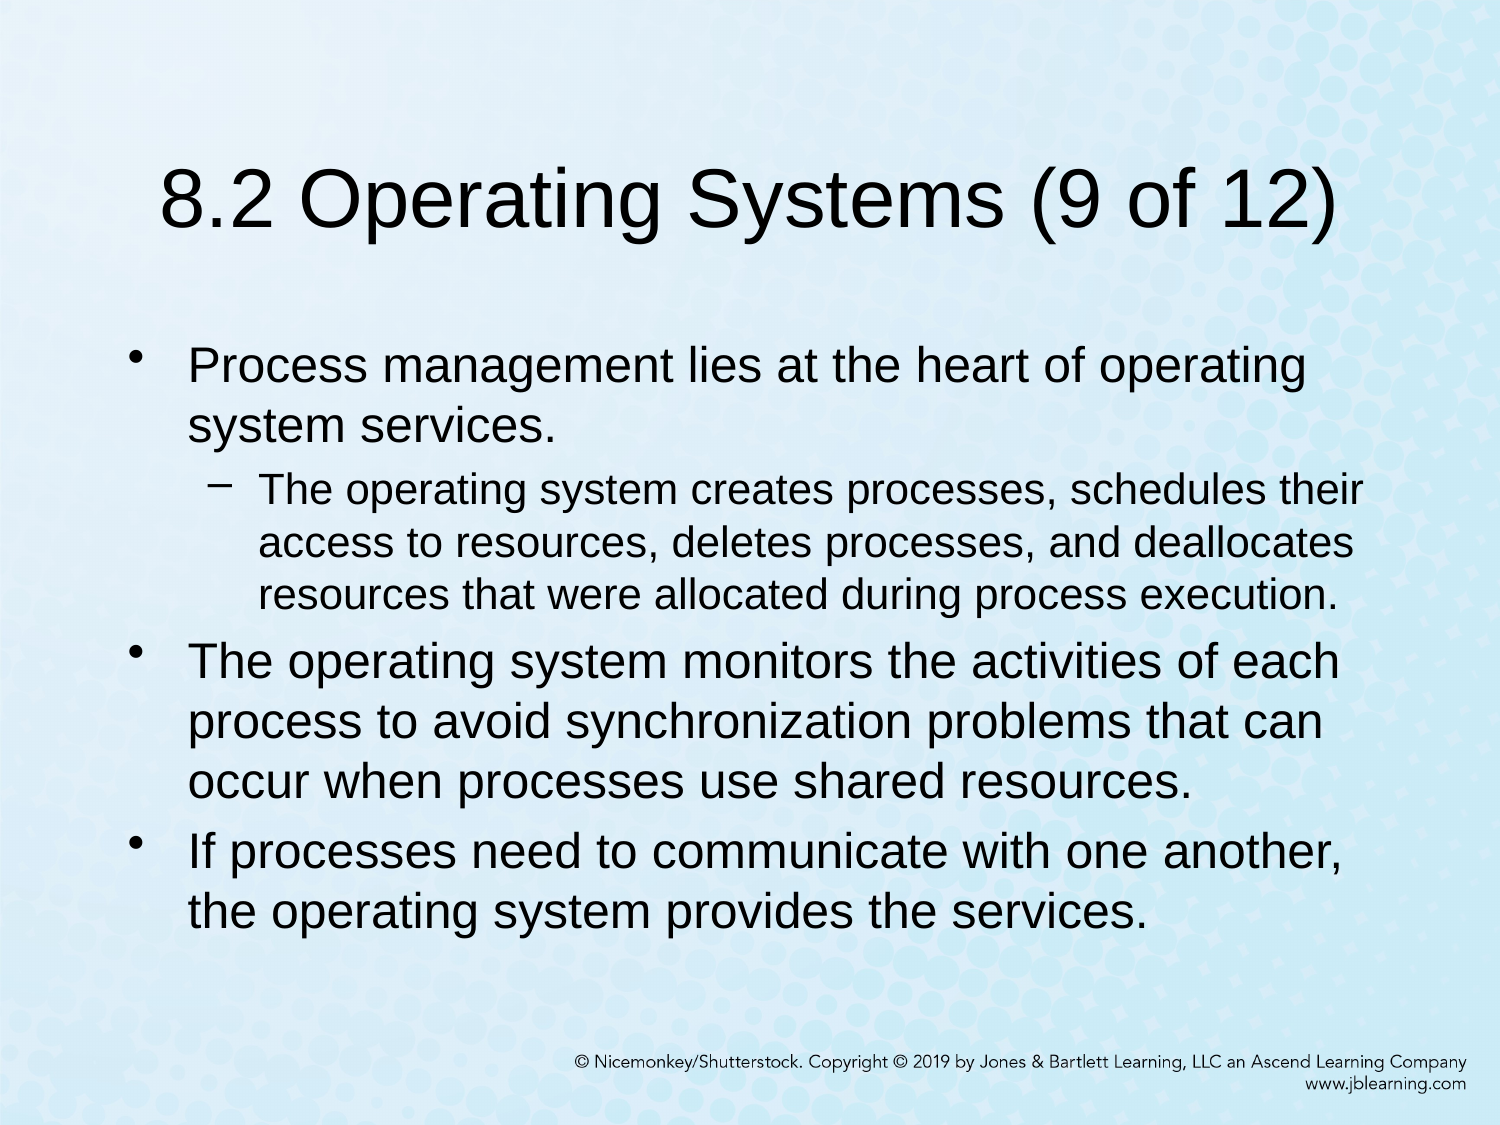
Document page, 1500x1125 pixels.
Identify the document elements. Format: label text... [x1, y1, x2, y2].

list Process management lies at the heart of operating system services. The operating system creates processes, schedules their access to resources, deletes processes, and deallocates resources that were allocated during process execution. The operating system monitors the activities of each process to avoid synchronization problems that can occur when processes use shared resources. If processes need to communicate with one another, the operating system provides the services. [112, 324, 1388, 1000]
picture [0, 0, 1500, 1125]
title 8.2 Operating Systems (9 of 12) [112, 99, 1388, 288]
